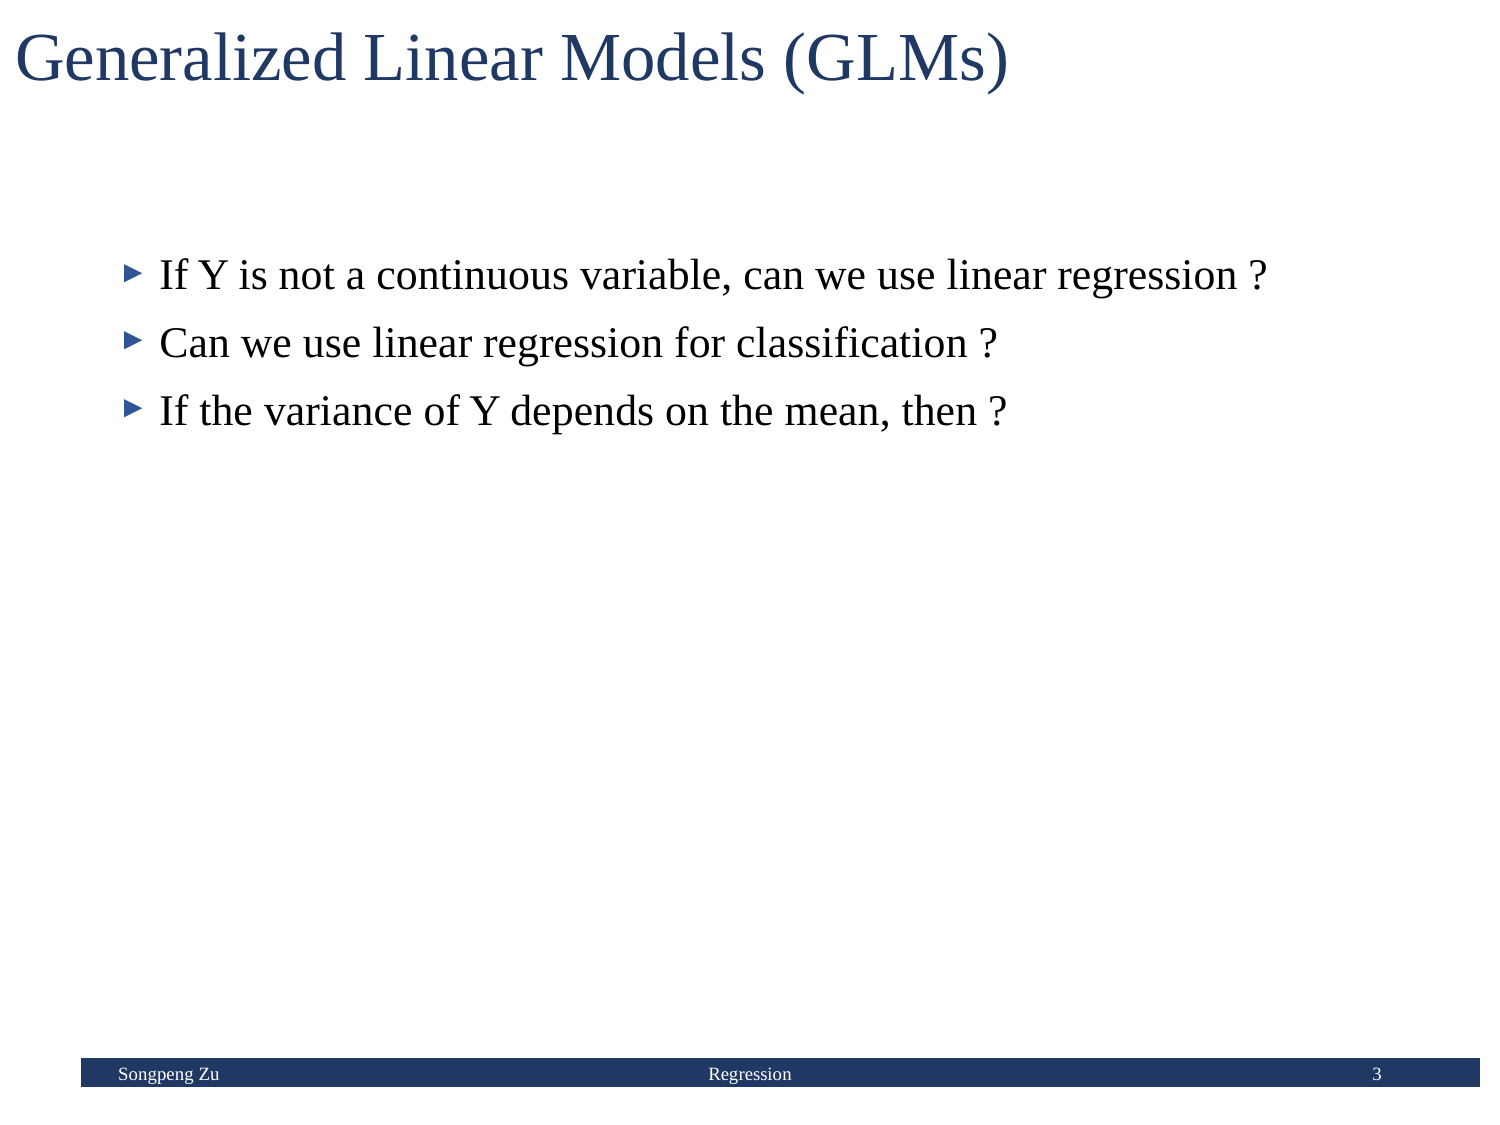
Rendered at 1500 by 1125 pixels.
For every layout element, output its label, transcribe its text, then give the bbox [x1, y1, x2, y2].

list If Y is not a continuous variable, can we use linear regression ? Can we use linear regression for classification ? If the variance of Y depends on the mean, then ? [103, 238, 1426, 1027]
footer Regression [496, 1042, 1004, 1103]
slide_number 3 [1059, 1042, 1397, 1103]
slide_number Songpeng Zu [103, 1042, 441, 1103]
title Generalized Linear Models (GLMs) [0, 0, 1500, 118]
